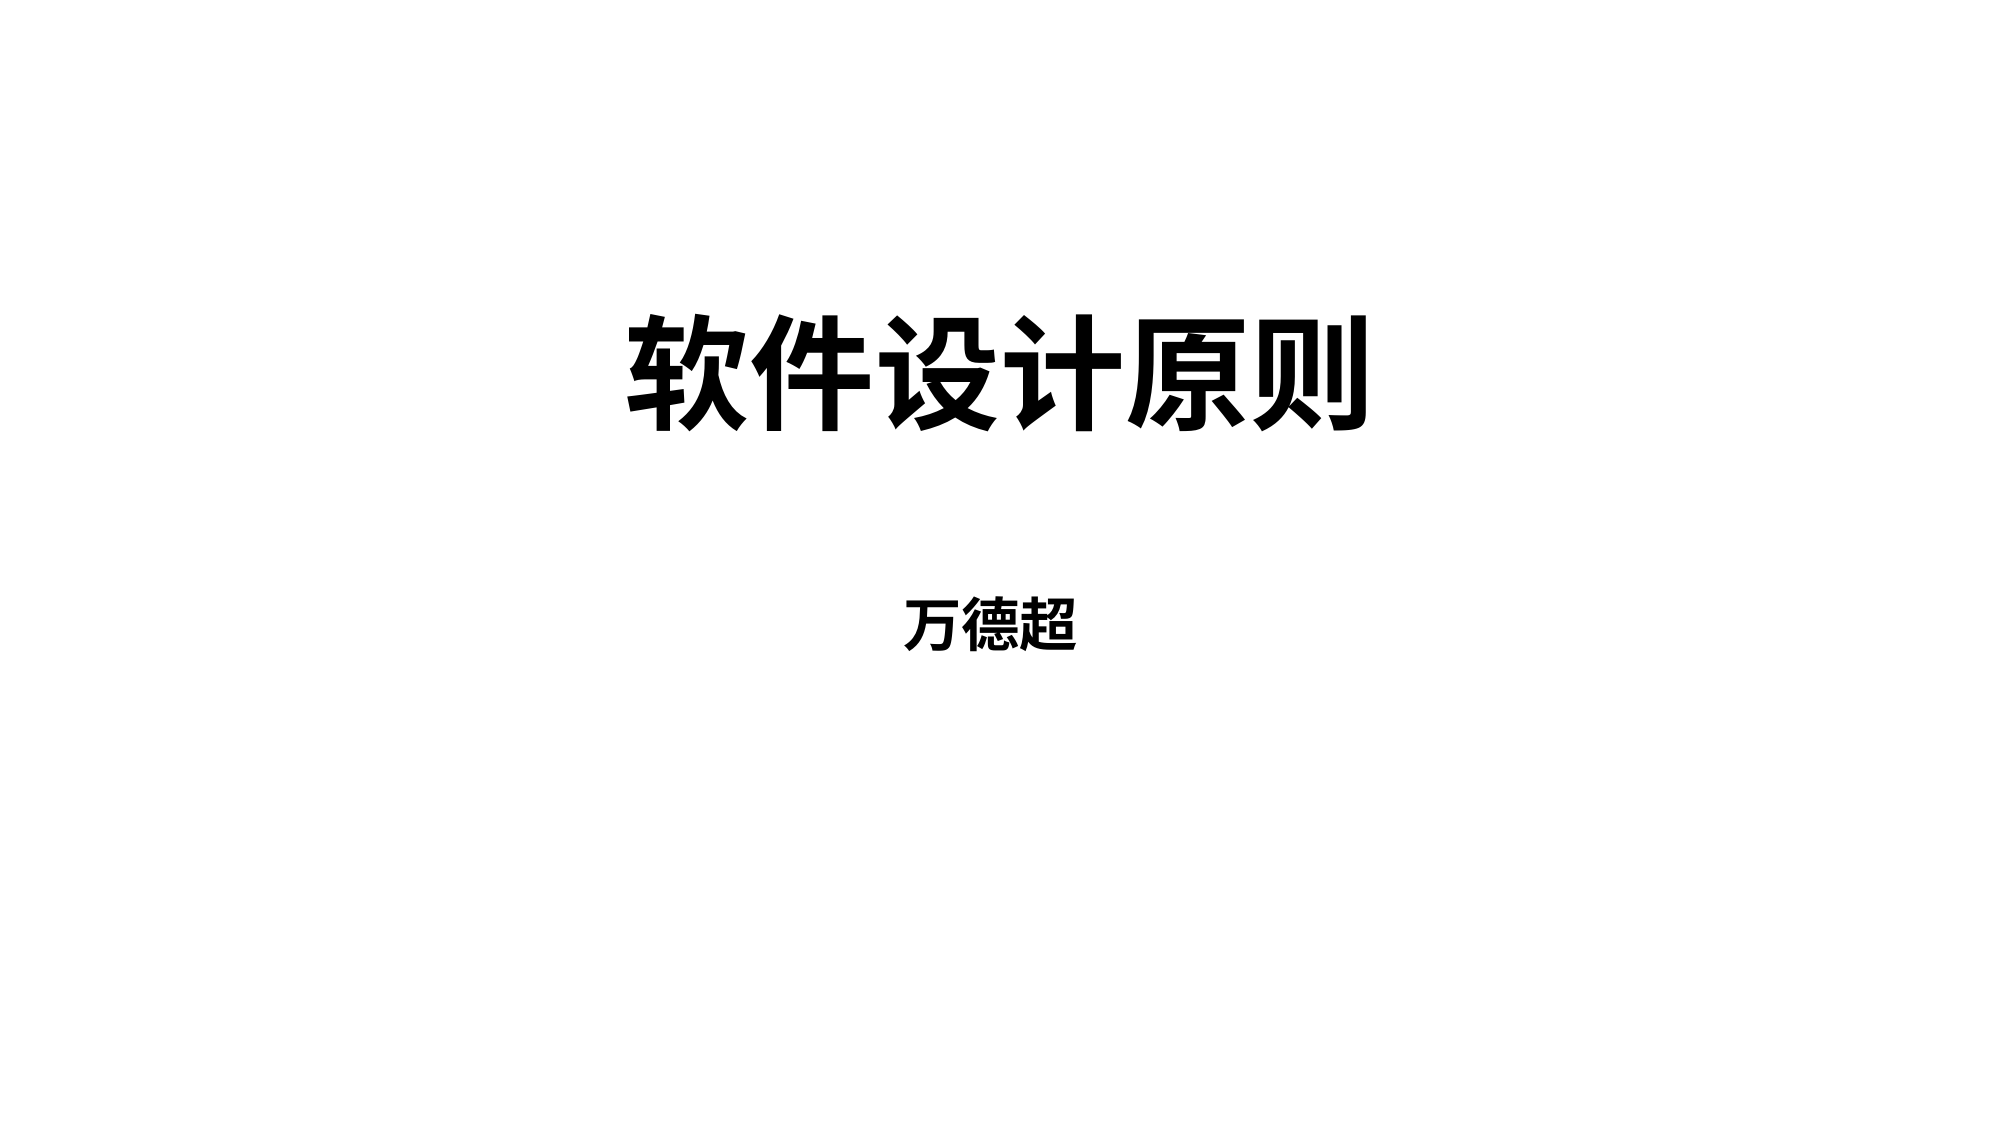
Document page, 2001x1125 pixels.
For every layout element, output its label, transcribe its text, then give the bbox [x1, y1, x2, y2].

subtitle 万德超 [240, 588, 1741, 860]
title 软件设计原则 [249, 184, 1750, 576]
